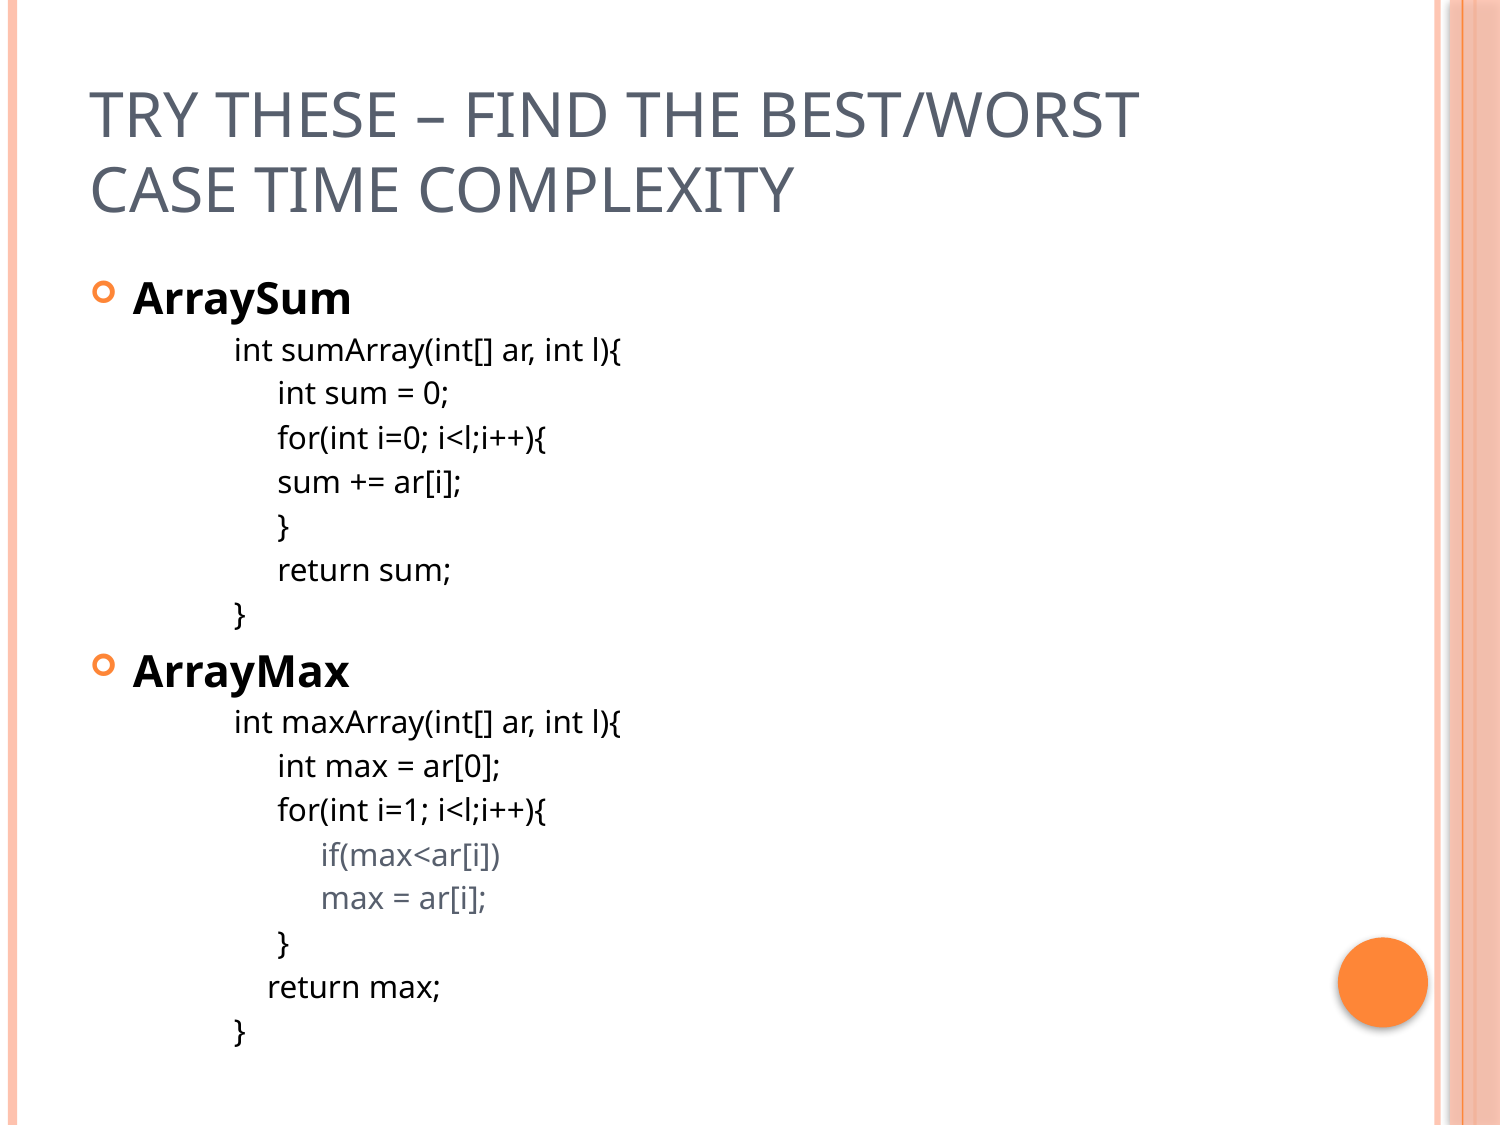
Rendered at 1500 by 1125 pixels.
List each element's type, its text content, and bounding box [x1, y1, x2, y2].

title Try these – Find the Best/Worst case time complexity [75, 45, 1300, 233]
list ArraySum int sumArray(int[] ar, int l){ int sum = 0; for(int i=0; i<l;i++){ sum += ar[i]; } return sum; } ArrayMax int maxArray(int[] ar, int l){ int max = ar[0]; for(int i=1; i<l;i++){ if(max<ar[i]) max = ar[i]; } return max; } [75, 262, 1300, 1062]
